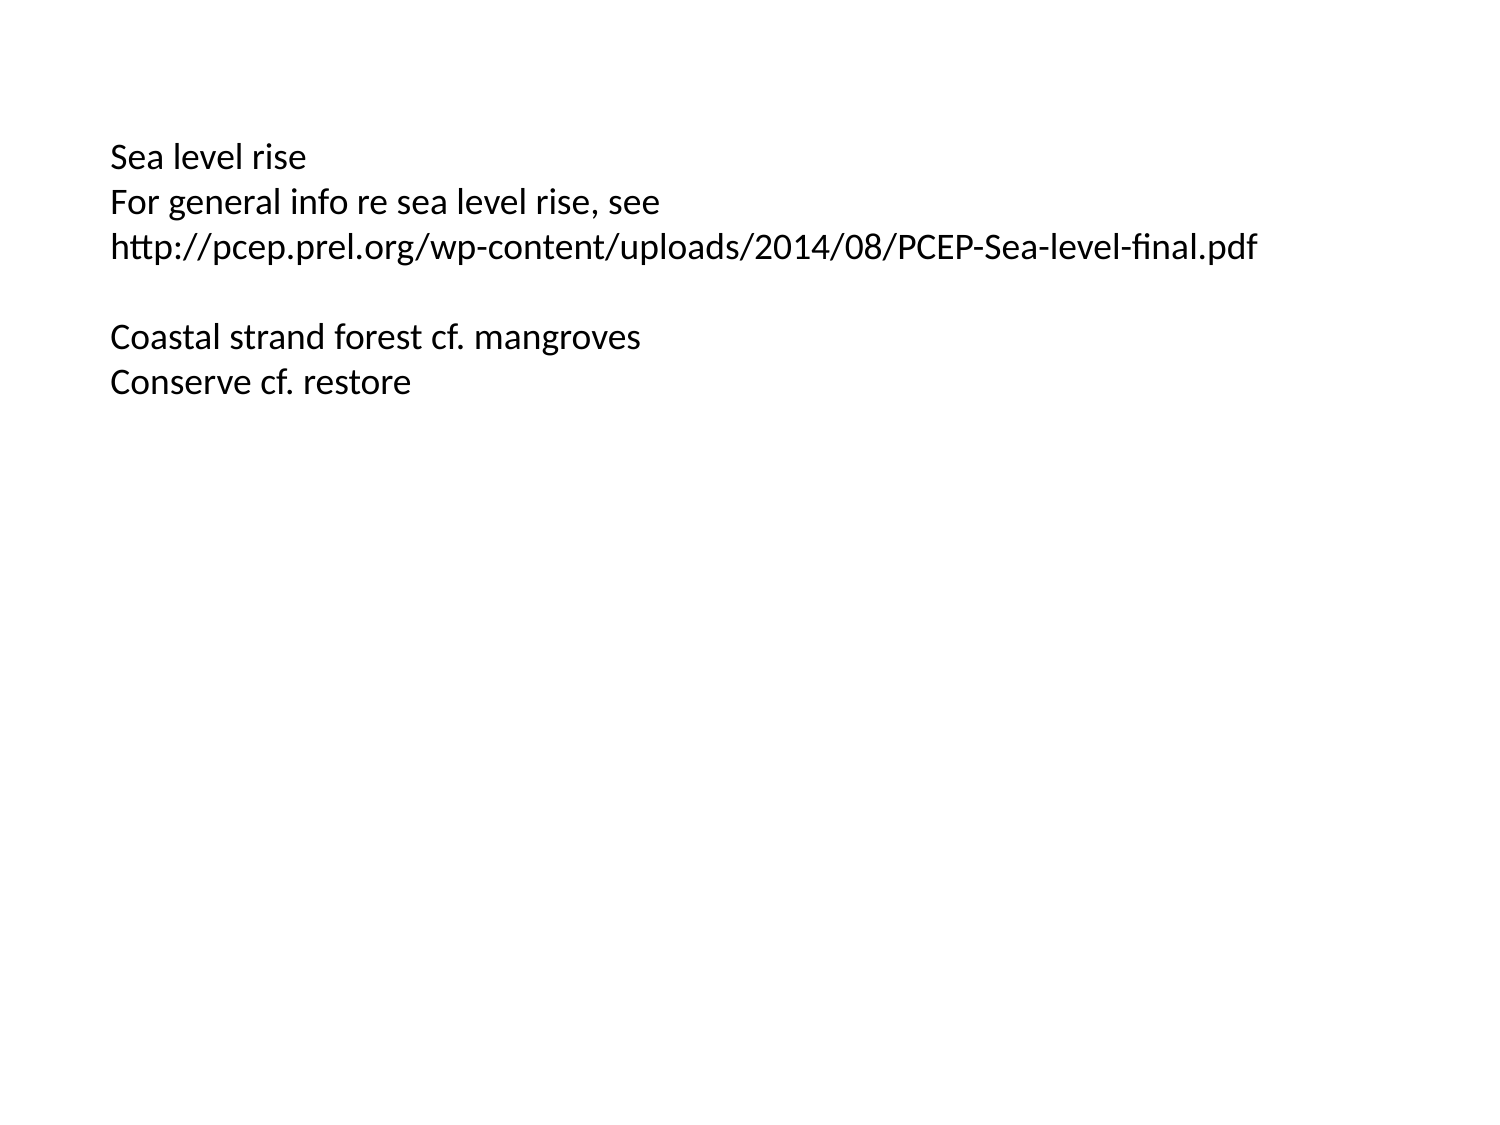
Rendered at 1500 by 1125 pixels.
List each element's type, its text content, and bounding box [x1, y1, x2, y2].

text_box Sea level rise For general info re sea level rise, see http://pcep.prel.org/wp-content/uploads/2014/08/PCEP-Sea-level-final.pdf Coastal strand forest cf. mangroves Conserve cf. restore [95, 124, 1283, 410]
